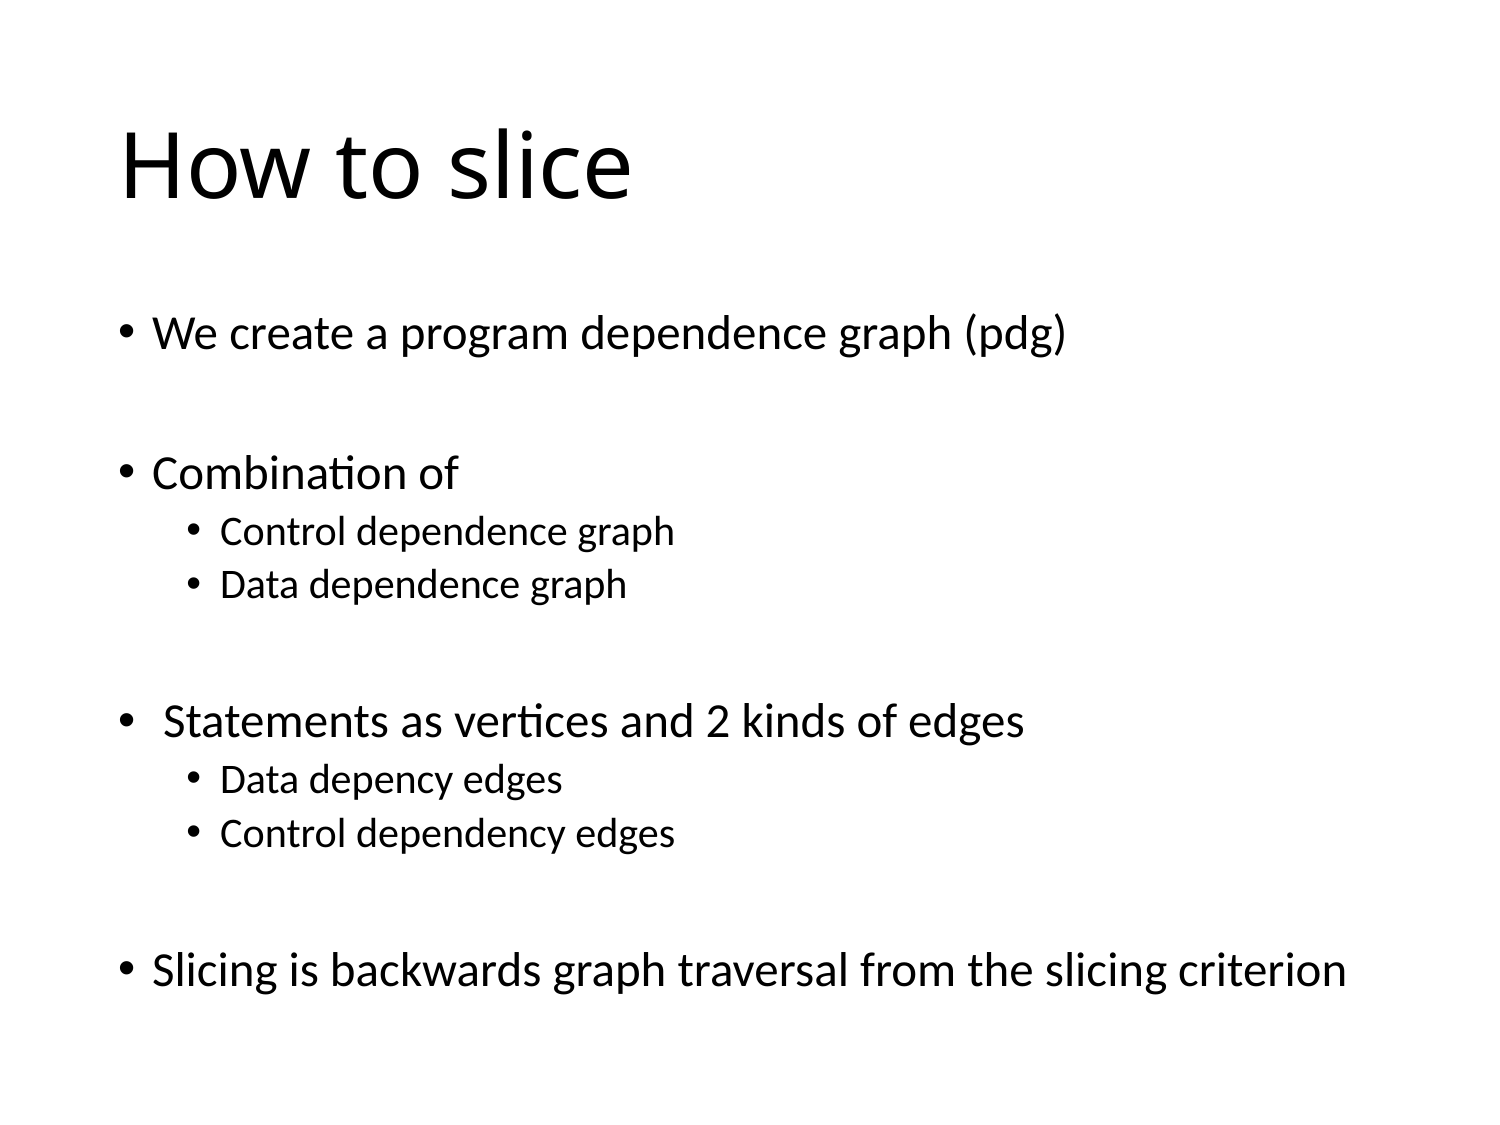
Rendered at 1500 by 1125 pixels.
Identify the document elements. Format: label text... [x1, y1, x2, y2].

title How to slice [103, 59, 1397, 278]
list We create a program dependence graph (pdg) Combination of Control dependence graph Data dependence graph Statements as vertices and 2 kinds of edges Data depency edges Control dependency edges Slicing is backwards graph traversal from the slicing criterion [103, 299, 1397, 1014]
